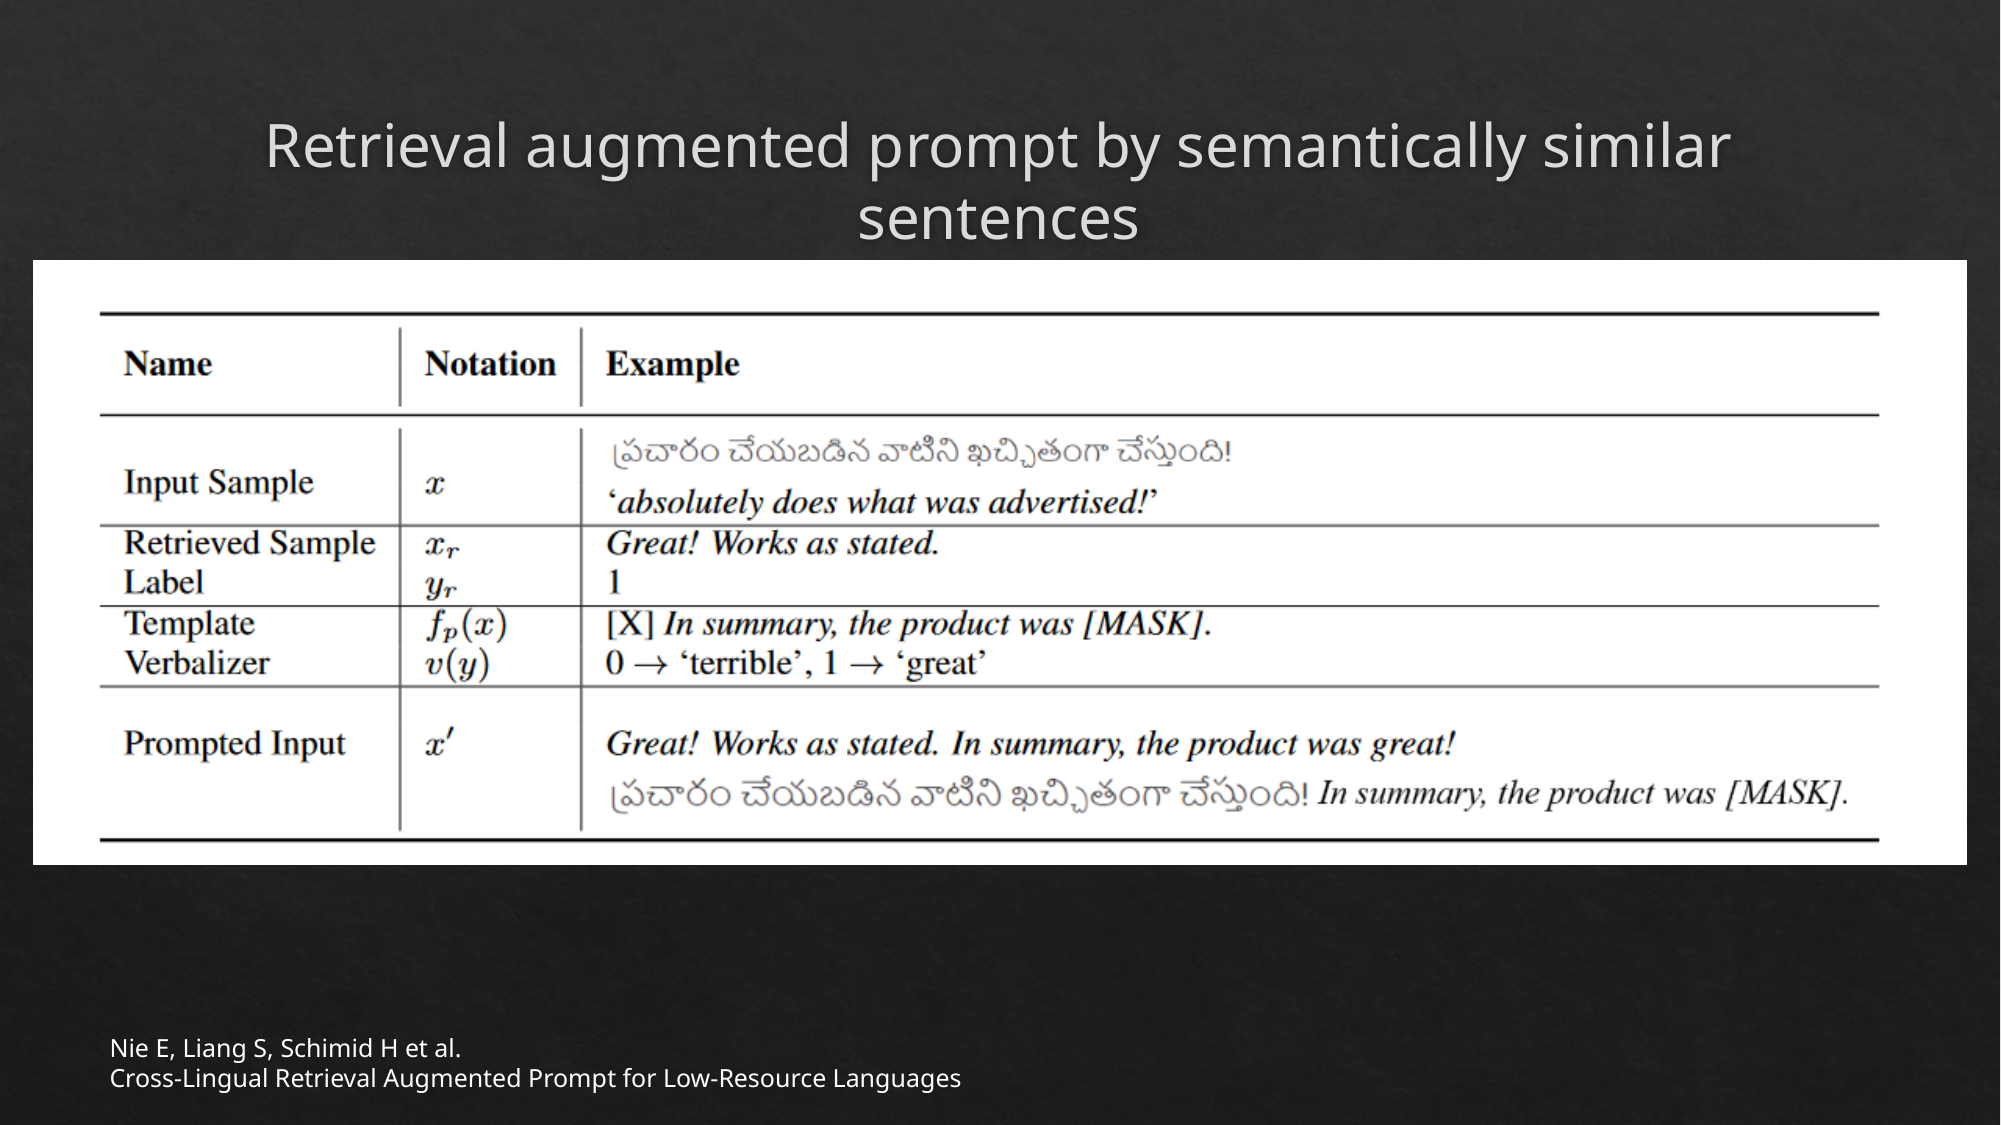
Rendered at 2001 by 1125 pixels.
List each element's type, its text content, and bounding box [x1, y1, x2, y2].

picture [33, 259, 1967, 866]
text_box Nie E, Liang S, Schimid H et al. Cross-Lingual Retrieval Augmented Prompt for Low-Resource Languages [94, 1024, 978, 1100]
title Retrieval augmented prompt by semantically similar sentences [149, 99, 1849, 256]
